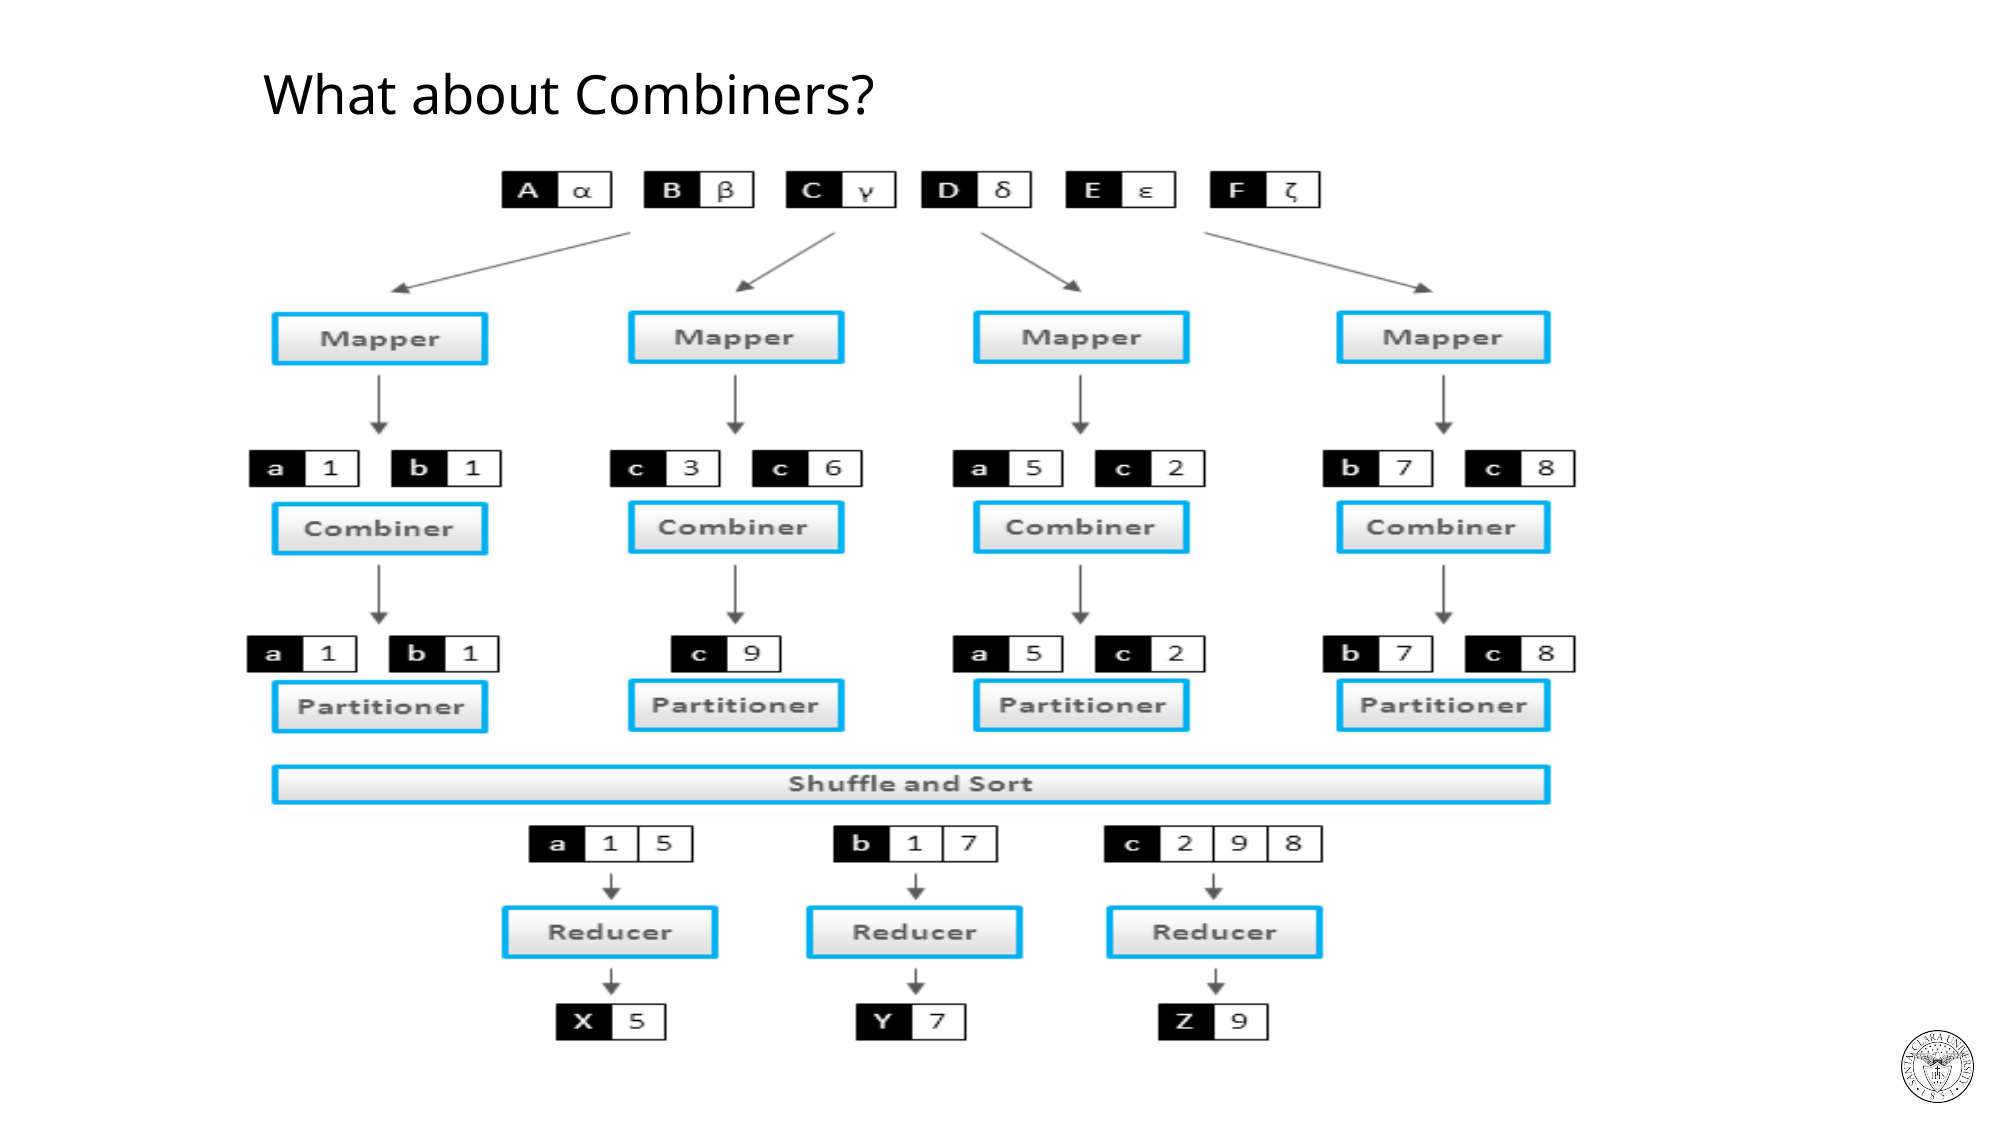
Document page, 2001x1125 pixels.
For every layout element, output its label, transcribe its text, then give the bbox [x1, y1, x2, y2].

title What about Combiners? [248, 59, 1863, 134]
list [234, 149, 1592, 1066]
picture [1901, 1030, 1974, 1103]
